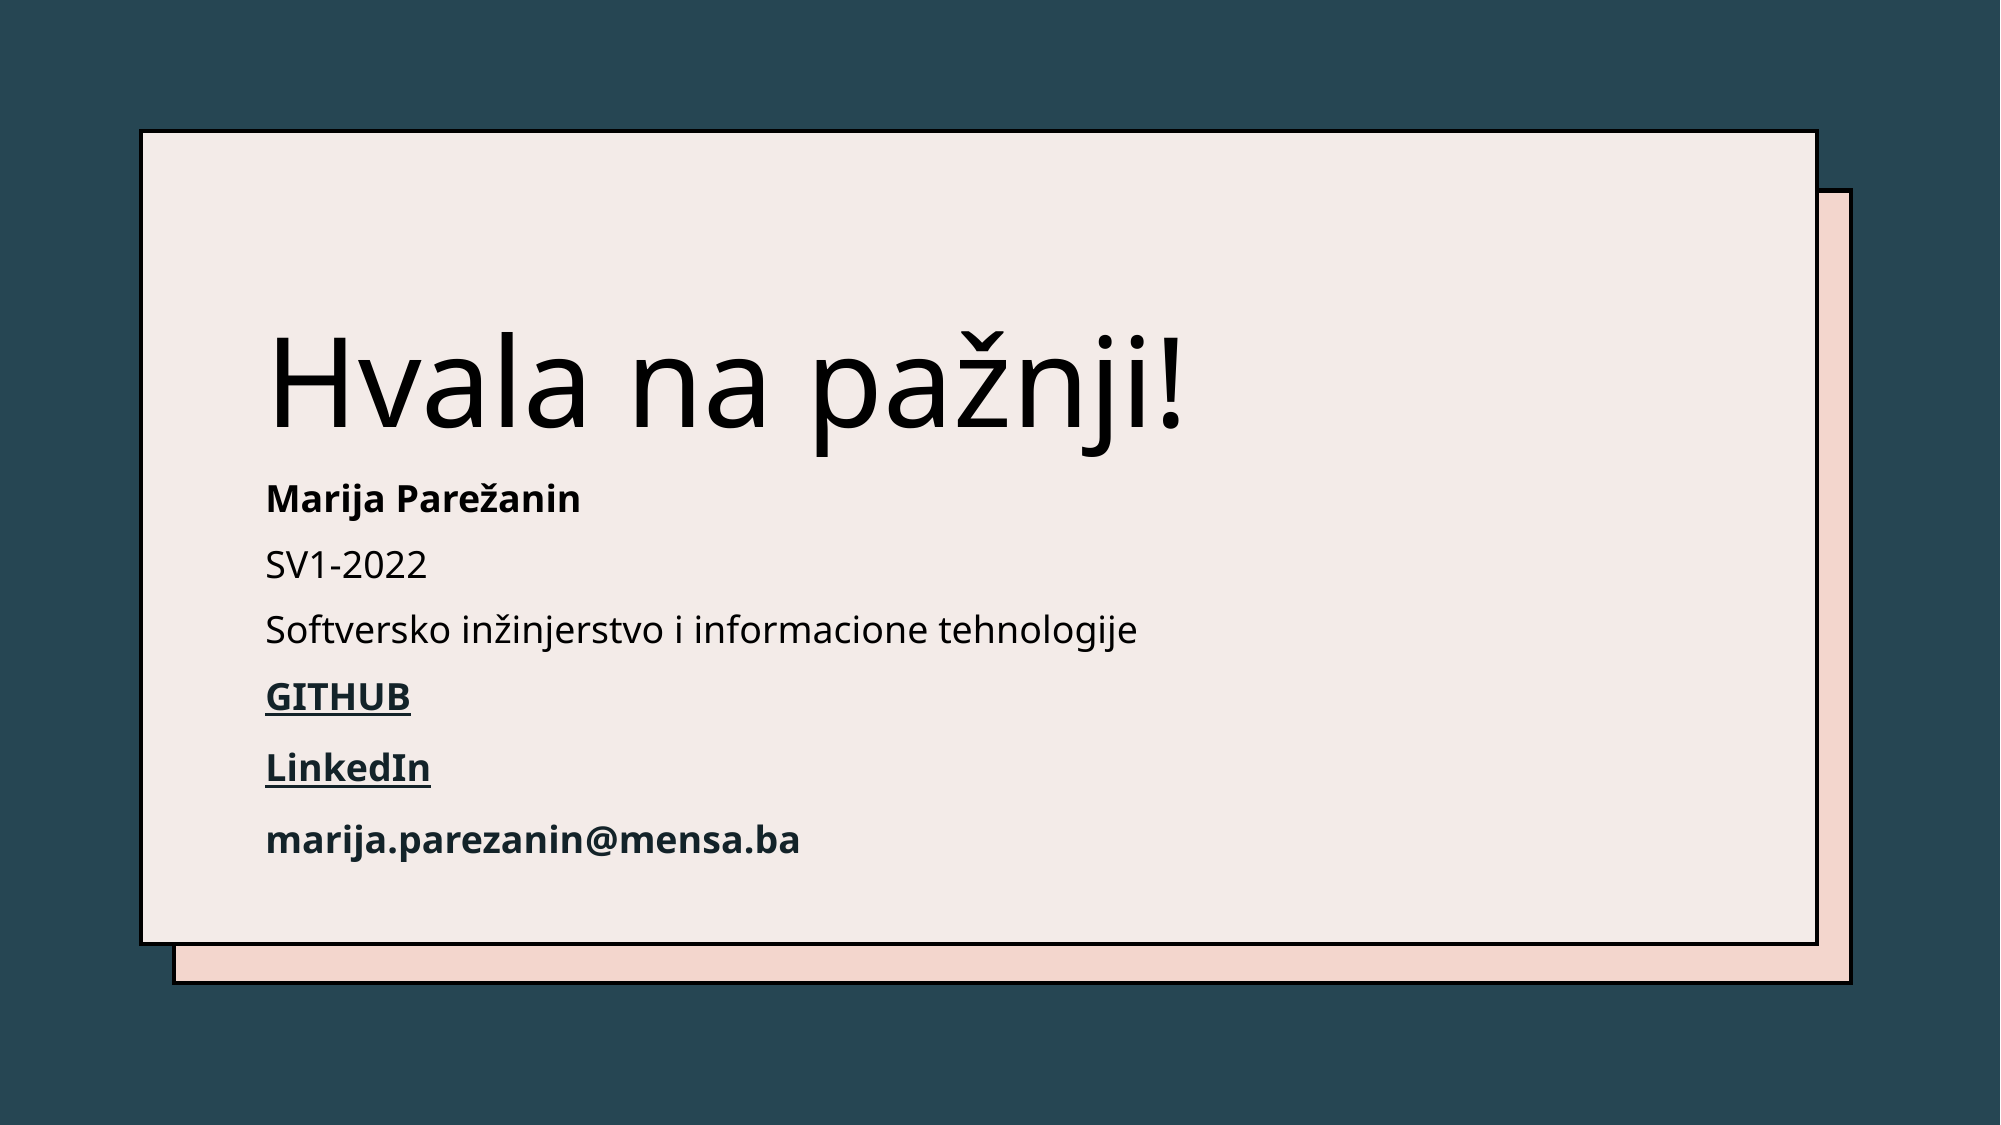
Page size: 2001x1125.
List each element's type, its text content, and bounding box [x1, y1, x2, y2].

subtitle Marija Parežanin SV1-2022 Softversko inžinjerstvo i informacione tehnologije GITHUB LinkedIn marija.parezanin@mensa.ba [250, 467, 1358, 787]
title Hvala na pažnji! [250, 311, 1634, 593]
